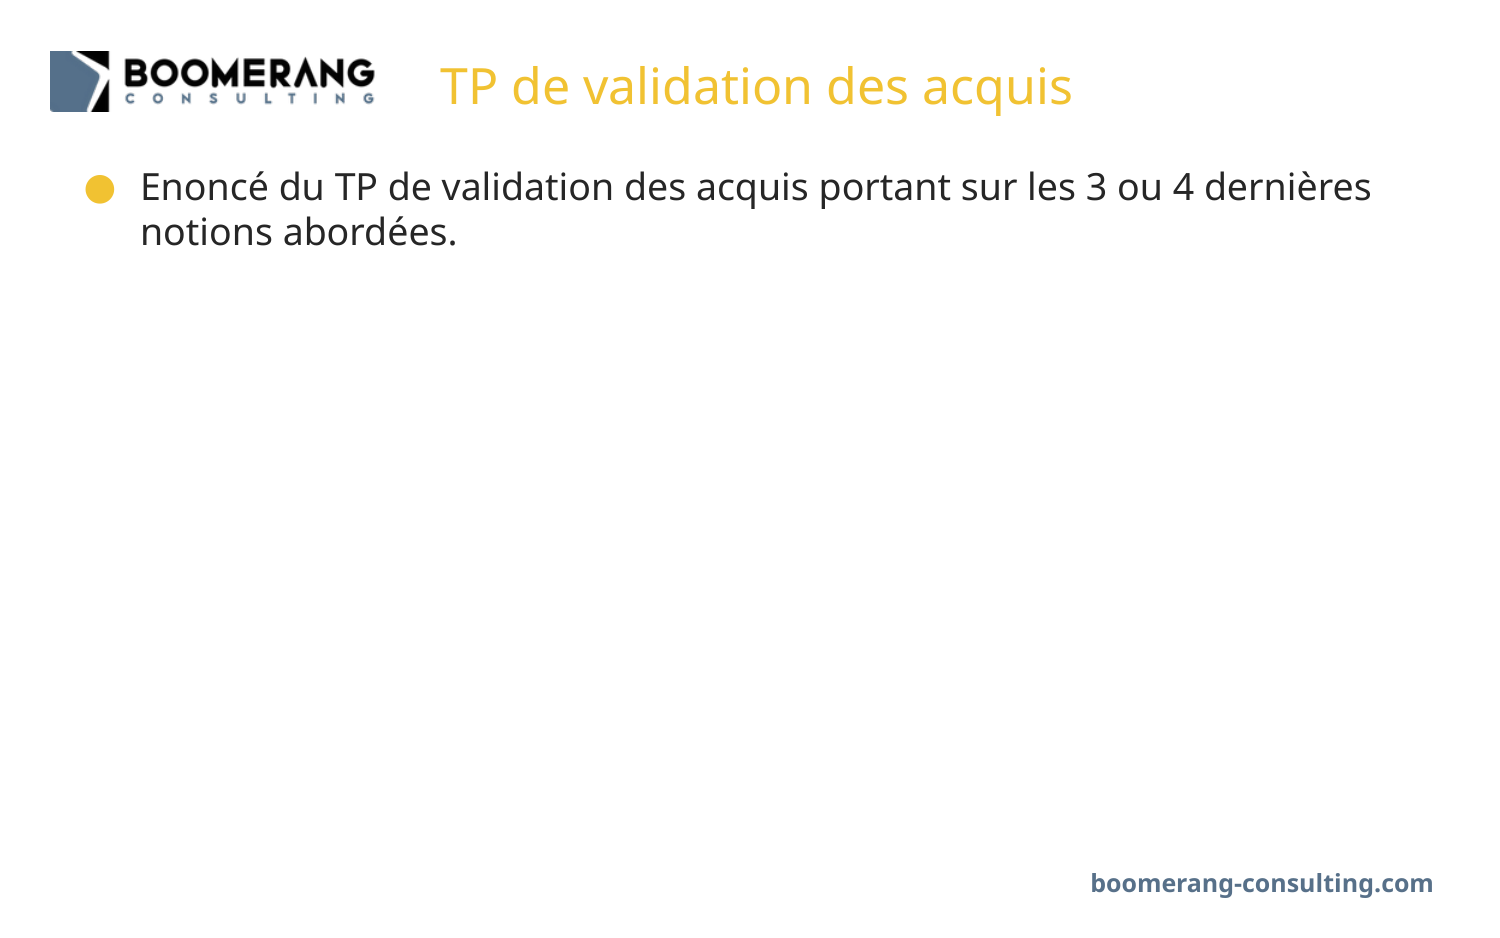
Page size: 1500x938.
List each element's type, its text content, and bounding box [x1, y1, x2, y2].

picture [50, 51, 389, 112]
title TP de validation des acquis [425, 45, 1451, 124]
list Enoncé du TP de validation des acquis portant sur les 3 ou 4 dernières notions abordées. [49, 155, 1451, 859]
